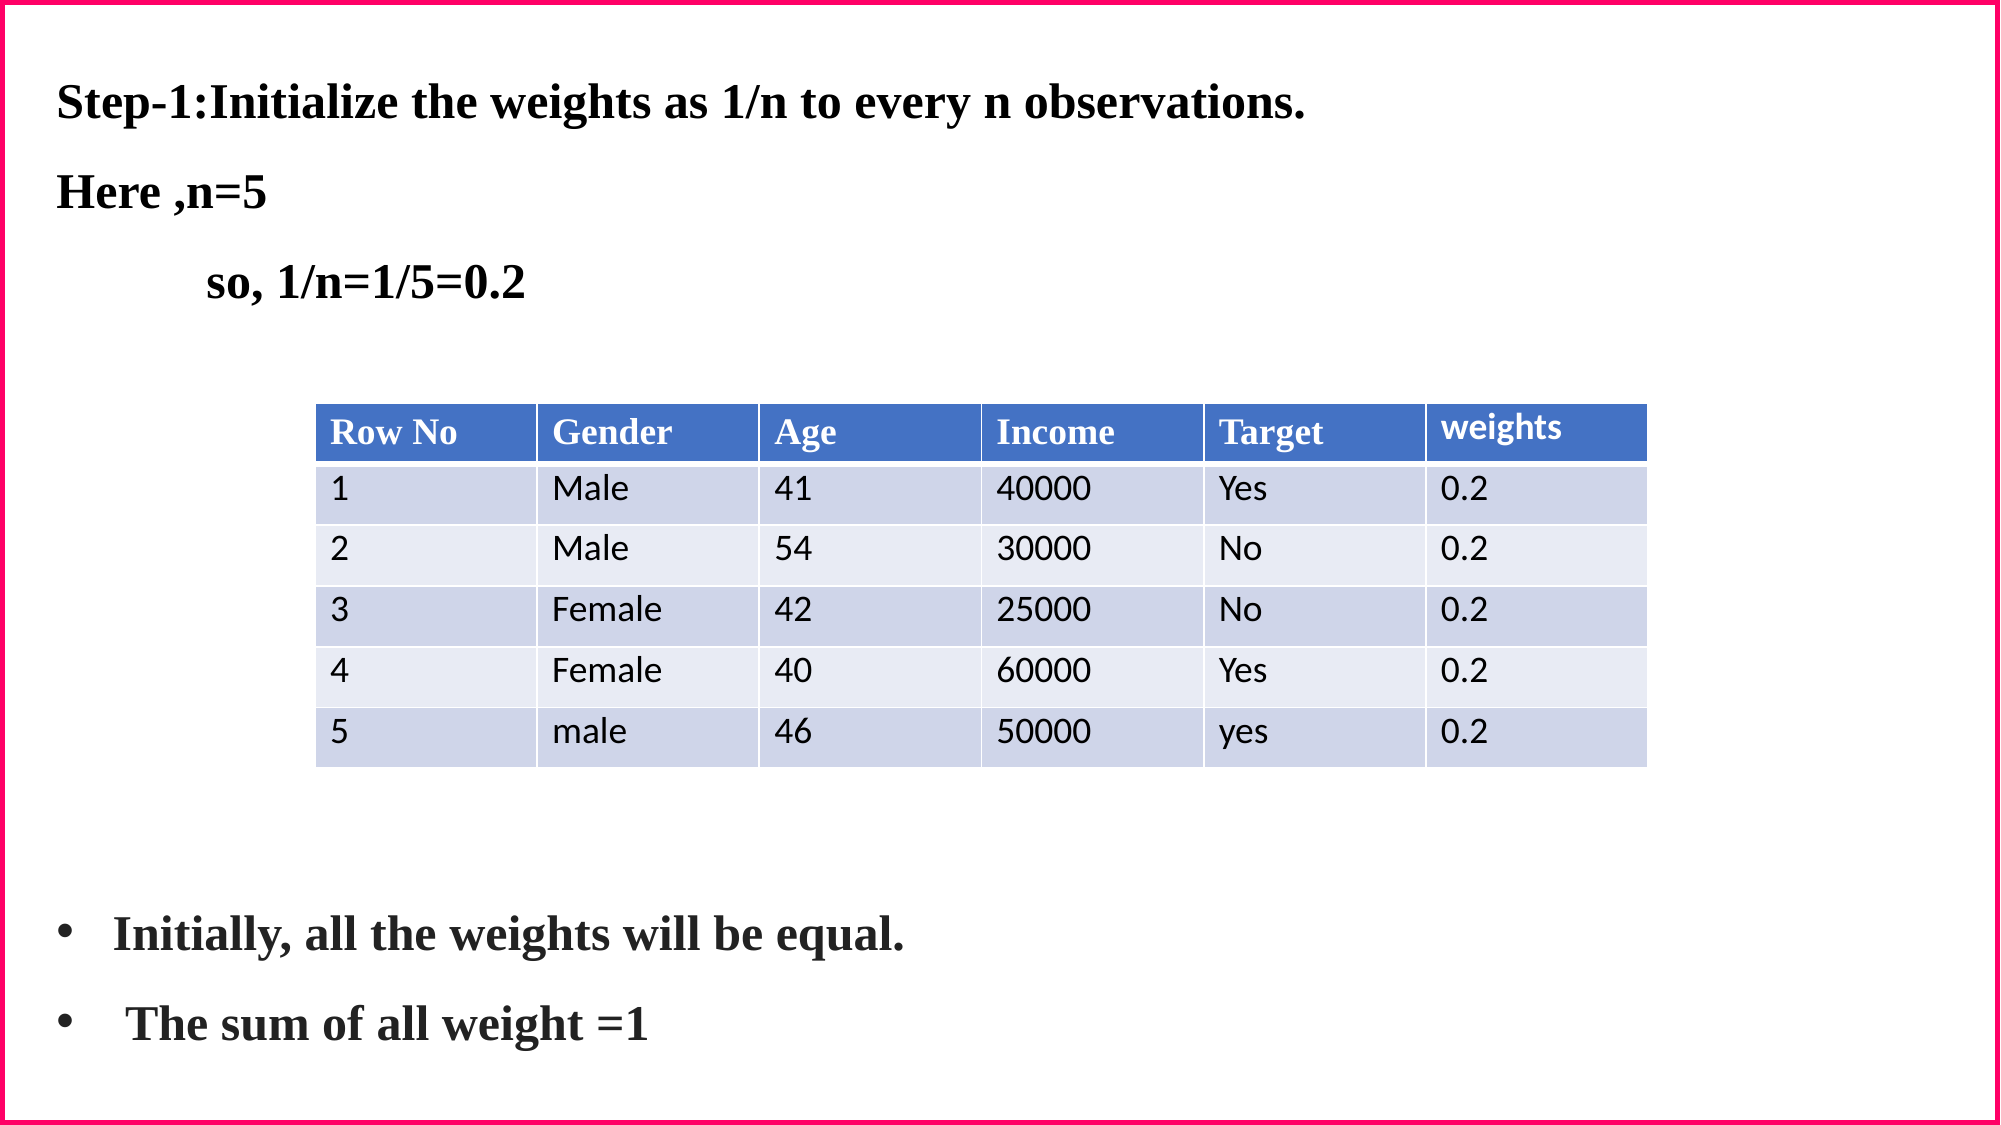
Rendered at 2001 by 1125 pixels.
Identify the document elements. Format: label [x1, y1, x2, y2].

text_box [0, 0, 2000, 1125]
